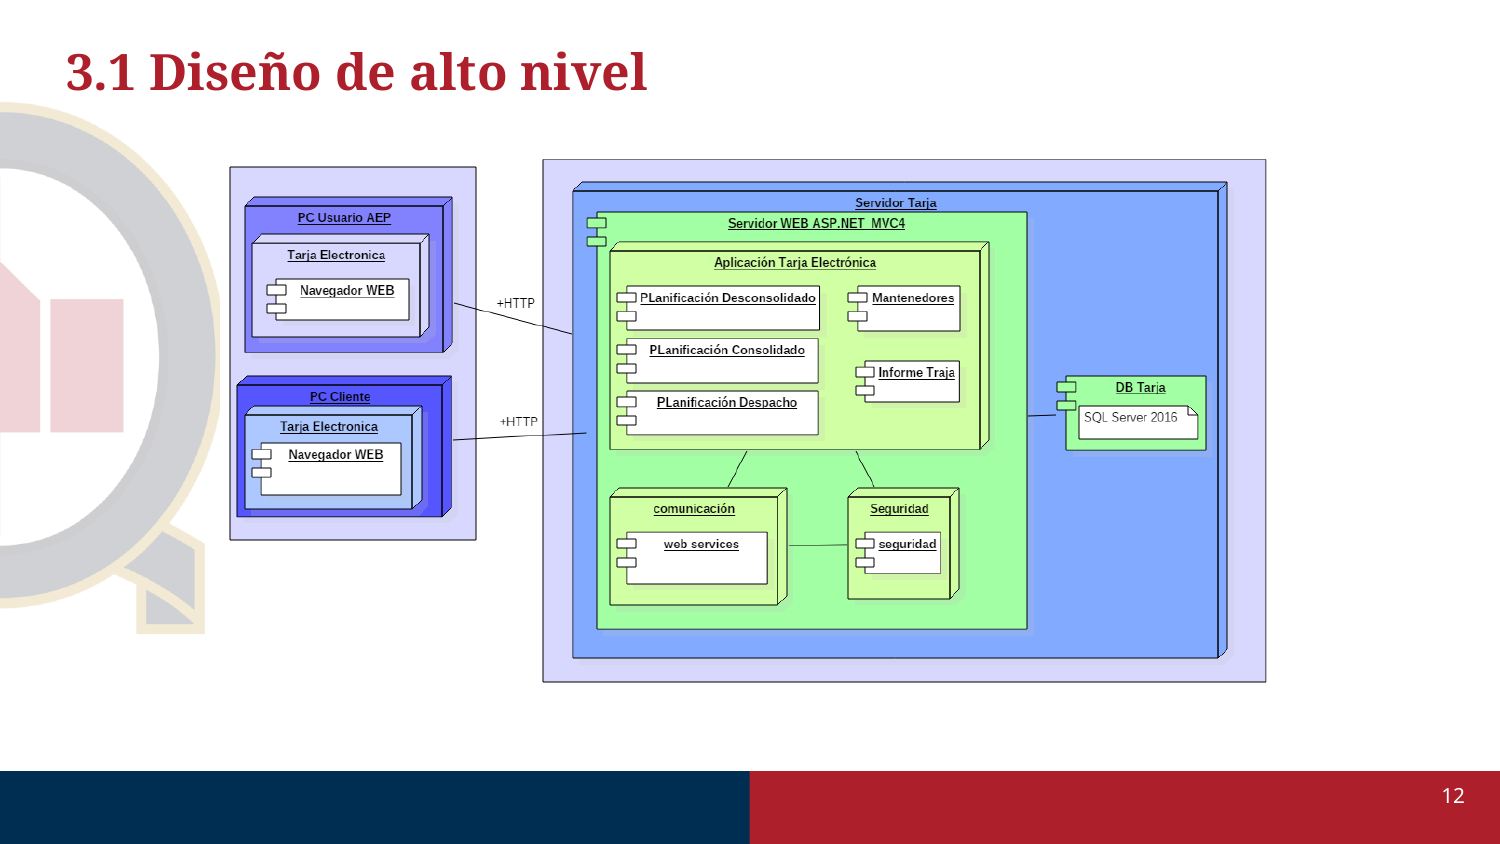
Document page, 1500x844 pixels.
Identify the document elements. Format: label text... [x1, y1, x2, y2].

picture [0, 97, 1281, 698]
slide_number 12 [1389, 764, 1480, 830]
title 3.1 Diseño de alto nivel [51, 34, 936, 116]
picture [0, 771, 1500, 844]
